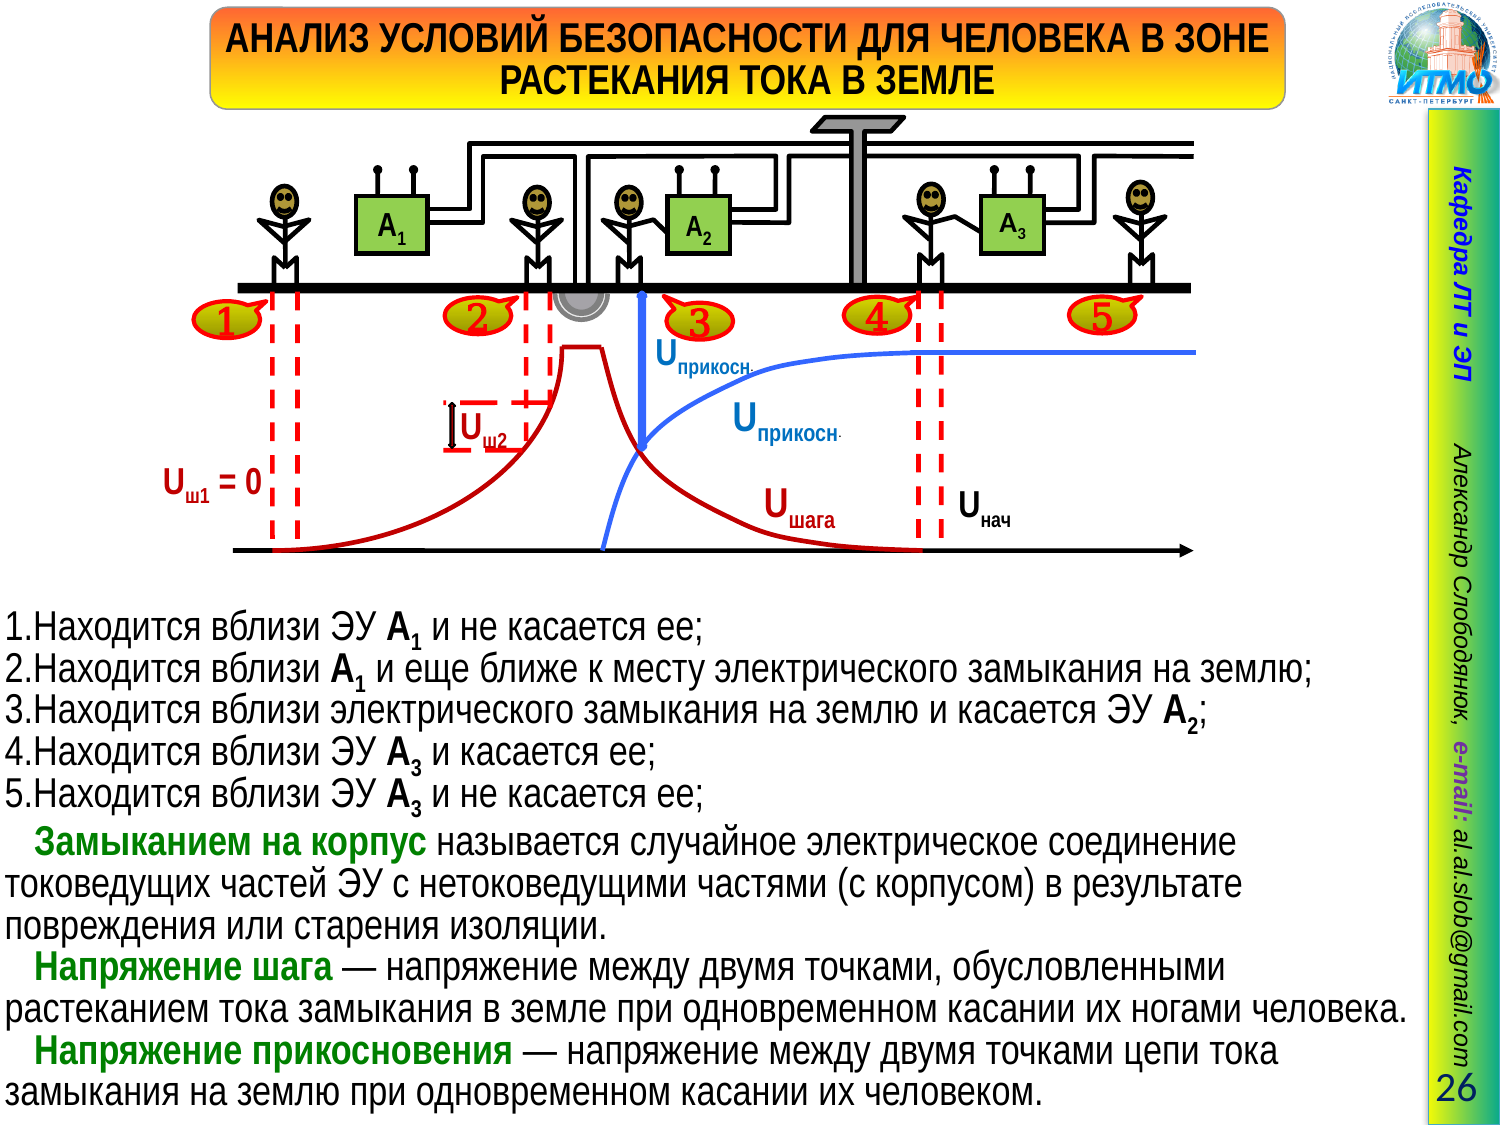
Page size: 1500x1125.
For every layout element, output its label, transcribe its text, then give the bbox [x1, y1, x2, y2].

text_box Находится вблизи ЭУ А1 и не касается ее; Находится вблизи А1­ и еще ближе к месту электрического замыкания на землю; Находится вблизи электрического замыкания на землю и касается ЭУ А2; Находится вблизи ЭУ А3 и касается ее; Находится вблизи ЭУ А3 и не касается ее; Замыканием на корпус называется случайное электрическое соединение токоведущих частей ЭУ с нетоковедущими частями (с корпусом) в результате повреждения или старения изоляции. Напряжение шага — напряжение между двумя точками, обусловленными растеканием тока замыкания в земле при одновременном касании их ногами человека. Напряжение прикосновения — напряжение между двумя точками цепи тока замыкания на землю при одновременном касании их человеком. [0, 604, 1376, 1125]
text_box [1382, 0, 1500, 1125]
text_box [150, 116, 1197, 551]
text_box АНАЛИЗ УСЛОВИЙ БЕЗОПАСНОСТИ ДЛЯ ЧЕЛОВЕКА В ЗОНЕ РАСТЕКАНИЯ ТОКА В ЗЕМЛЕ [210, 7, 1286, 110]
